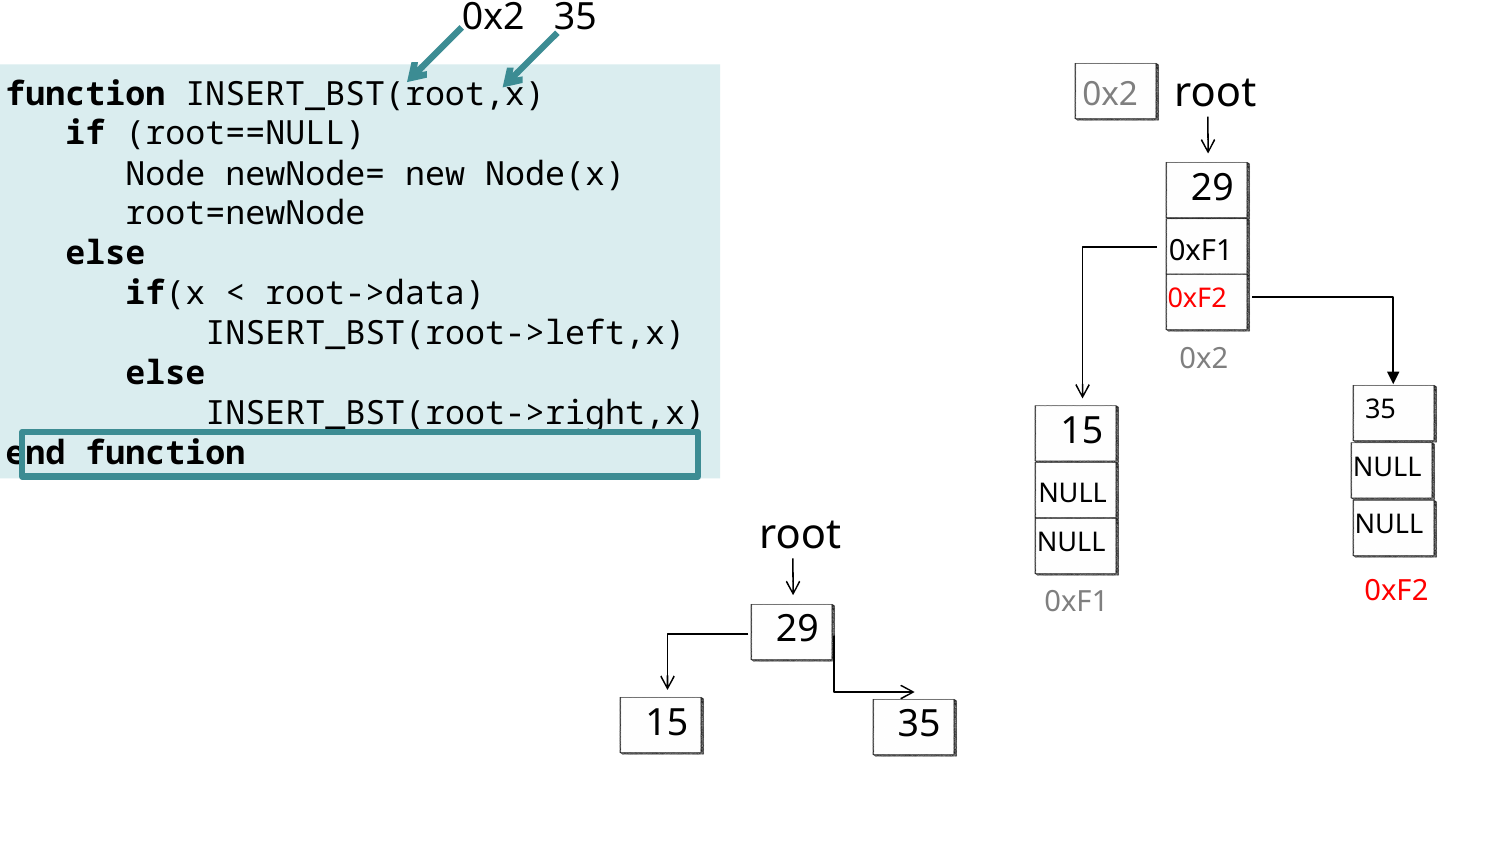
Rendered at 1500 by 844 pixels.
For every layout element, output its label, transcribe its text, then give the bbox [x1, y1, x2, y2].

text_box 15 [699, 698, 705, 763]
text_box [1082, 246, 1158, 399]
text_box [833, 635, 915, 693]
text_box 0xF2 [1245, 273, 1252, 304]
picture [759, 582, 825, 683]
picture [881, 677, 947, 778]
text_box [406, 27, 462, 83]
text_box 0xF1 [1244, 224, 1254, 272]
text_box 15 [1114, 407, 1120, 467]
picture [1174, 140, 1240, 353]
text_box 0xF2 [1349, 564, 1444, 614]
text_box [22, 431, 699, 477]
text_box NULL [1114, 467, 1123, 516]
picture [628, 675, 695, 776]
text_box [667, 633, 749, 691]
picture [1083, 41, 1150, 142]
text_box 29 [1244, 154, 1251, 224]
text_box NULL [1430, 441, 1438, 490]
text_box 29 [829, 596, 836, 636]
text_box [502, 32, 558, 88]
picture [1043, 384, 1110, 597]
text_box root [744, 499, 897, 572]
text_box 0x2 [1154, 64, 1169, 117]
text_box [1251, 296, 1394, 385]
text_box NULL [1114, 516, 1122, 565]
text_box 35 [951, 691, 957, 765]
text_box function INSERT_BST(root,x) if (root==NULL) Node newNode= new Node(x) root=newNode else if(x < root->data) INSERT_BST(root->left,x) else INSERT_BST(root->right,x) end function [0, 64, 721, 479]
text_box root [1159, 57, 1312, 131]
text_box 35 [1350, 393, 1356, 432]
text_box 35 [1431, 384, 1436, 432]
text_box 0x2 [1164, 331, 1244, 382]
text_box 0xF1 [1029, 575, 1124, 625]
picture [1359, 363, 1427, 579]
text_box 0x2 35 [446, 0, 637, 58]
text_box NULL [1431, 499, 1439, 547]
